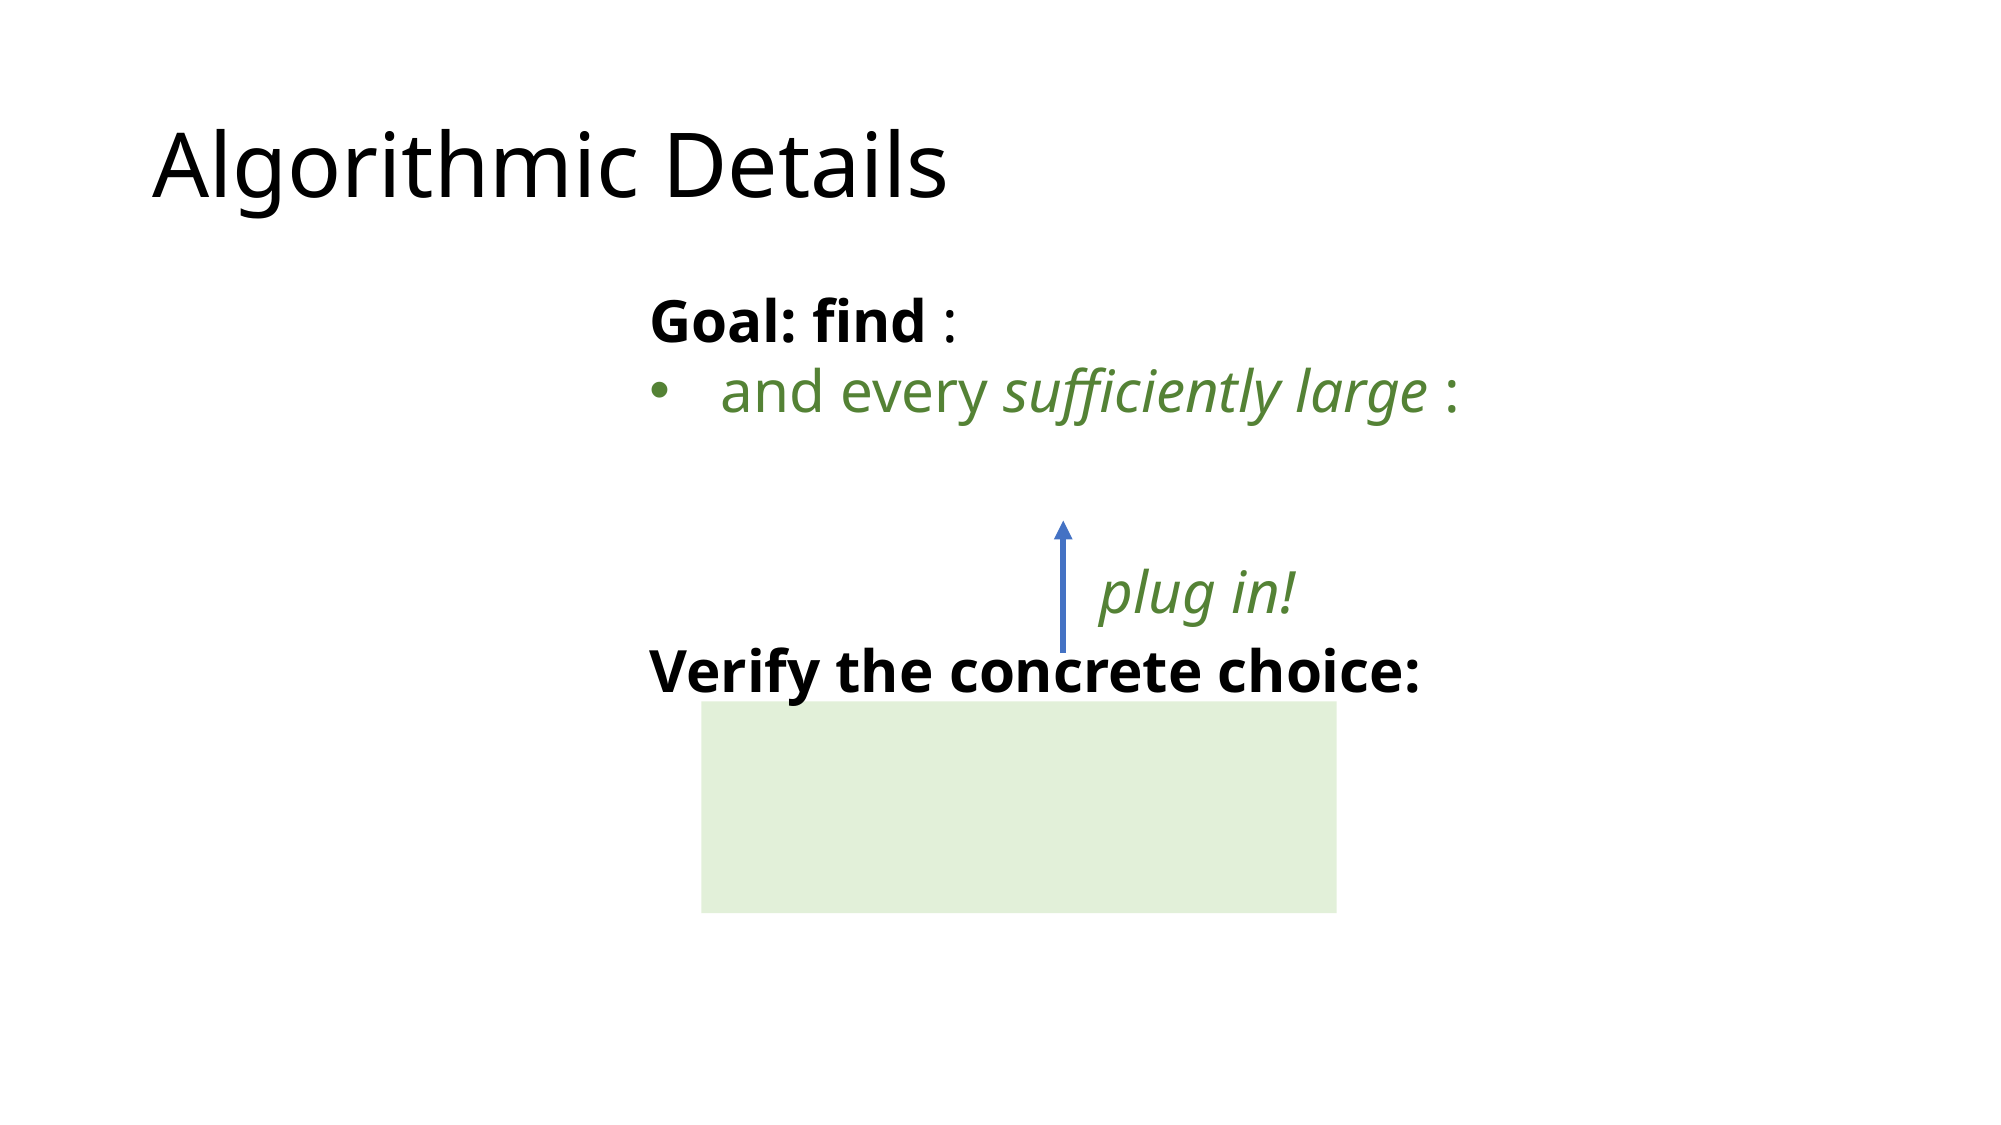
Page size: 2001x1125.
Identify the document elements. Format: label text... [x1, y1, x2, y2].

title Algorithmic Details [137, 59, 1863, 278]
text_box [700, 700, 1338, 914]
text_box plug in! [1085, 547, 1311, 633]
